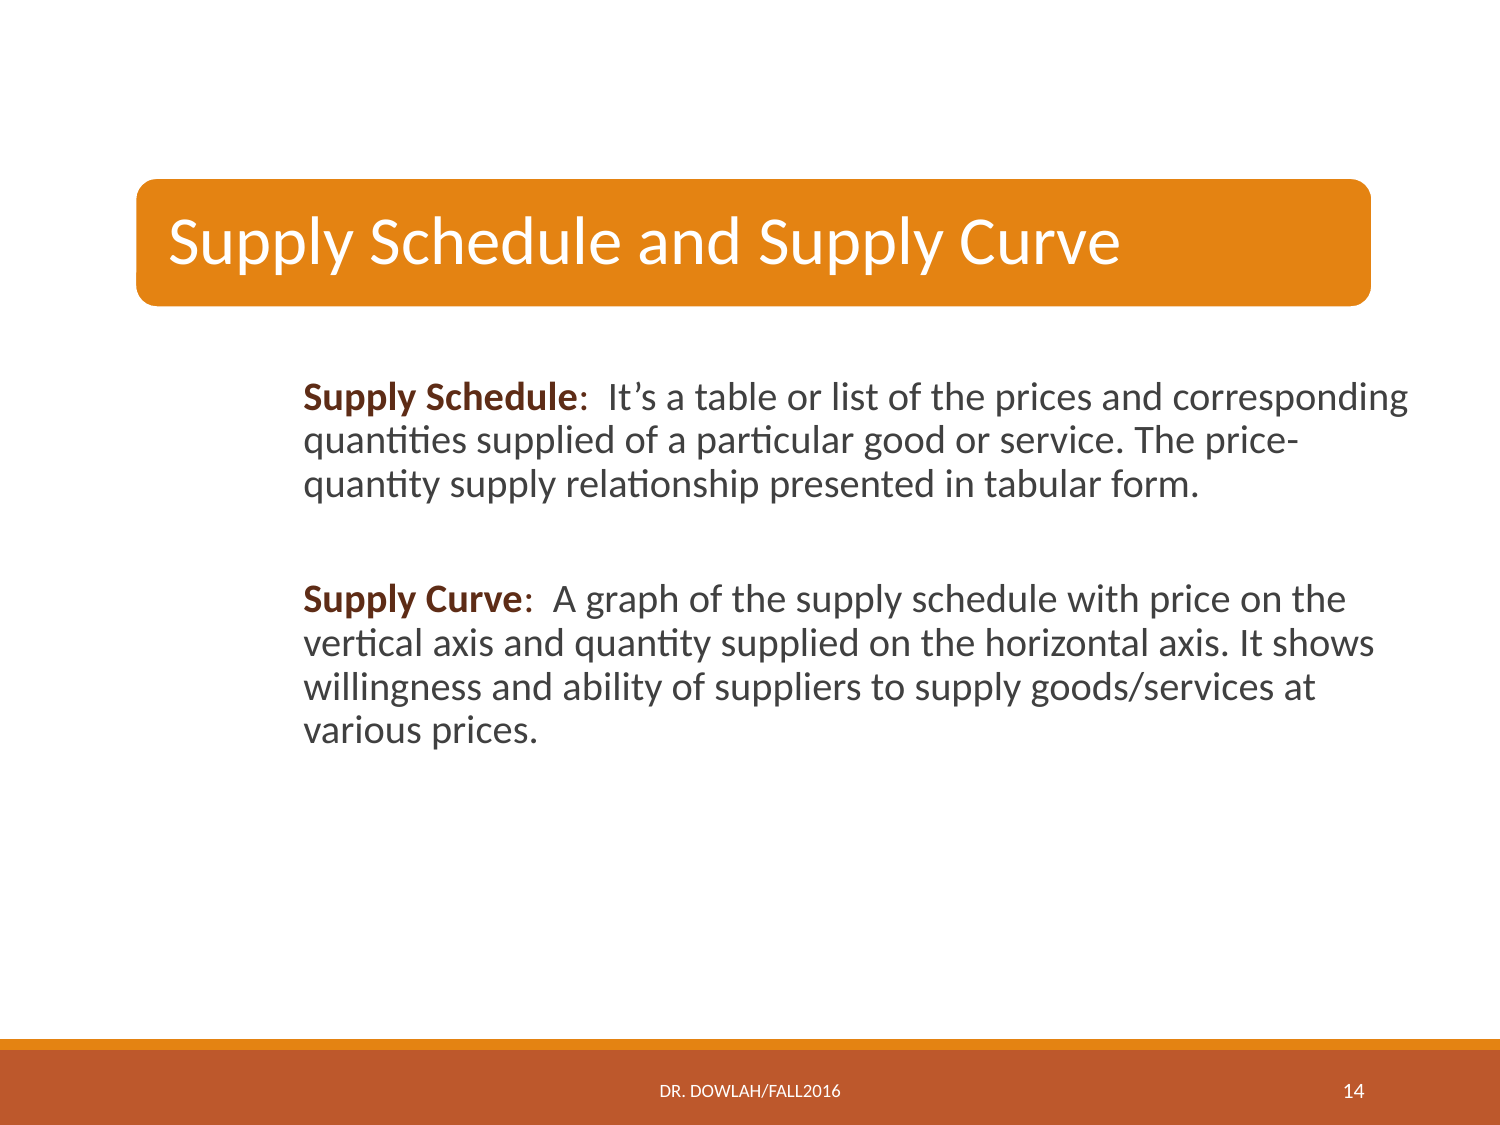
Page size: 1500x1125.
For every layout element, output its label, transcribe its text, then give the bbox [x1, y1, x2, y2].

slide_number 14 [1218, 1059, 1380, 1120]
list Supply Schedule: It’s a table or list of the prices and corresponding quantities supplied of a particular good or service. The price-quantity supply relationship presented in tabular form. Supply Curve: A graph of the supply schedule with price on the vertical axis and quantity supplied on the horizontal axis. It shows willingness and ability of suppliers to supply goods/services at various prices. [288, 367, 1426, 763]
footer Dr. Dowlah/Fall2016 [453, 1059, 1047, 1120]
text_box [134, 175, 1373, 310]
